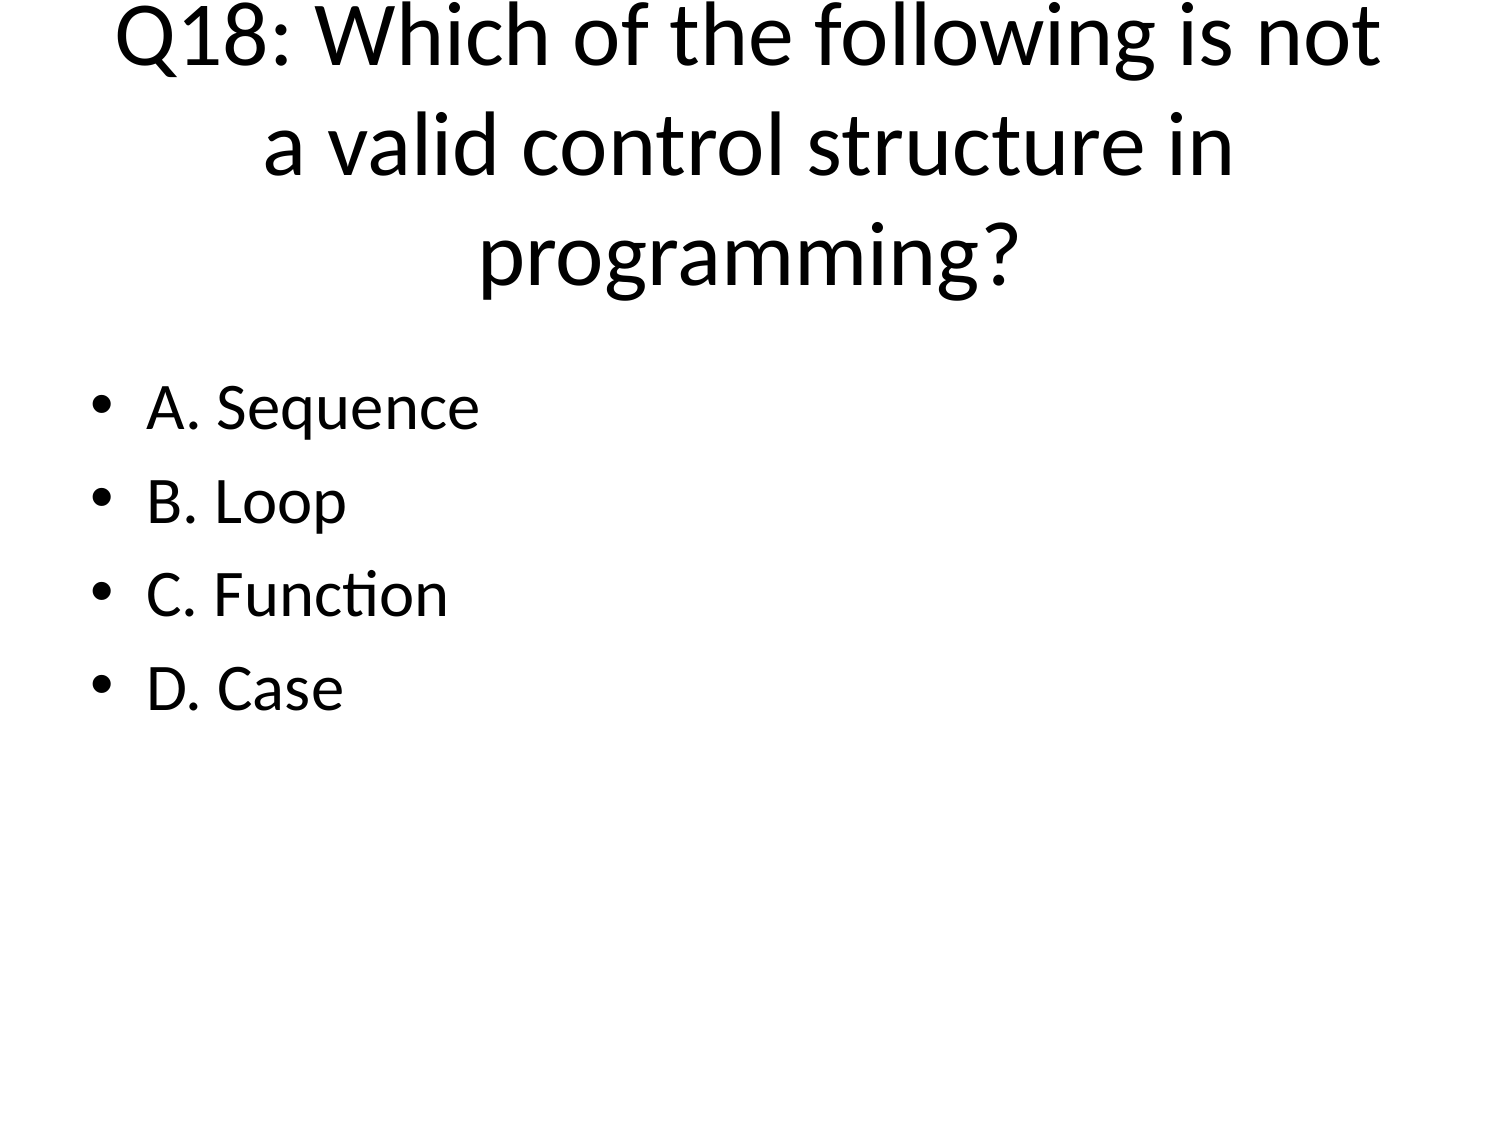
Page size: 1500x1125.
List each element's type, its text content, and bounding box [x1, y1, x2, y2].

list A. Sequence B. Loop C. Function D. Case [75, 262, 1425, 1005]
title Q18: Which of the following is not a valid control structure in programming? [75, 45, 1425, 233]
